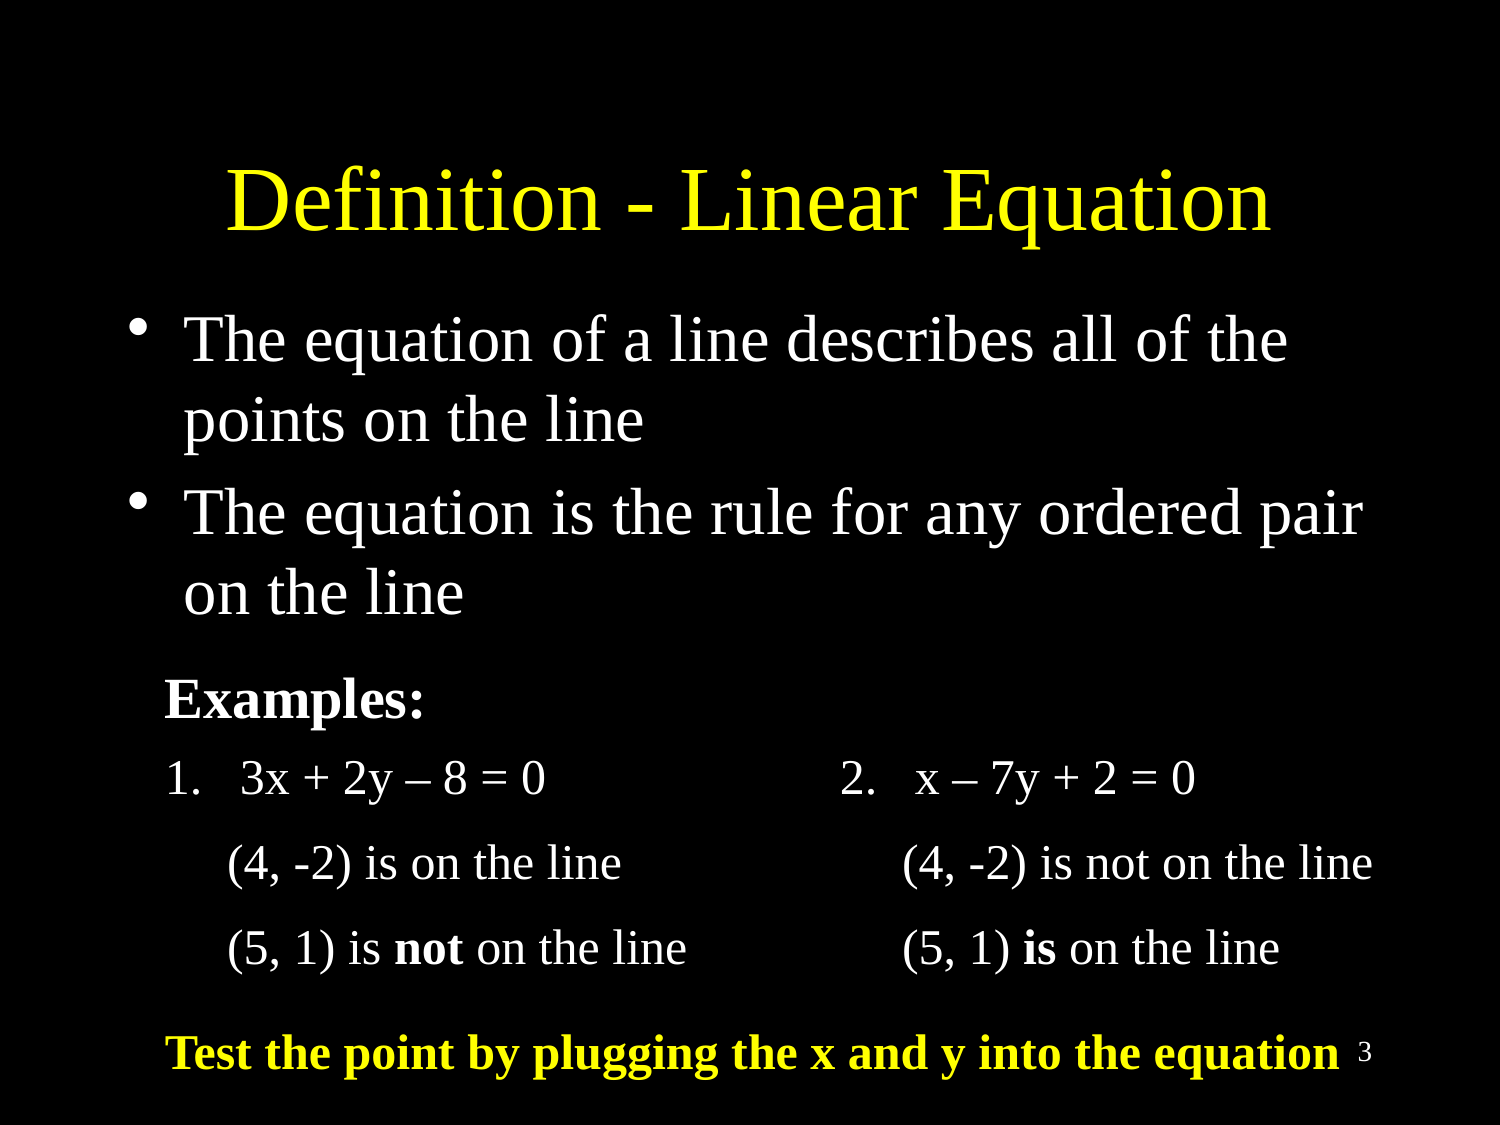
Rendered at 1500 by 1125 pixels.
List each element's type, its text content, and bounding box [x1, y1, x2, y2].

title Definition - Linear Equation [112, 99, 1388, 287]
text_box x – 7y + 2 = 0 (4, -2) is not on the line (5, 1) is on the line [824, 737, 1413, 983]
text_box 3x + 2y – 8 = 0 (4, -2) is on the line (5, 1) is not on the line [149, 737, 738, 983]
text_box Examples: [149, 652, 588, 738]
text_box Test the point by plugging the x and y into the equation [150, 1012, 1388, 1088]
slide_number 3 [1074, 1025, 1388, 1100]
list The equation of a line describes all of the points on the line The equation is the rule for any ordered pair on the line [112, 287, 1438, 663]
